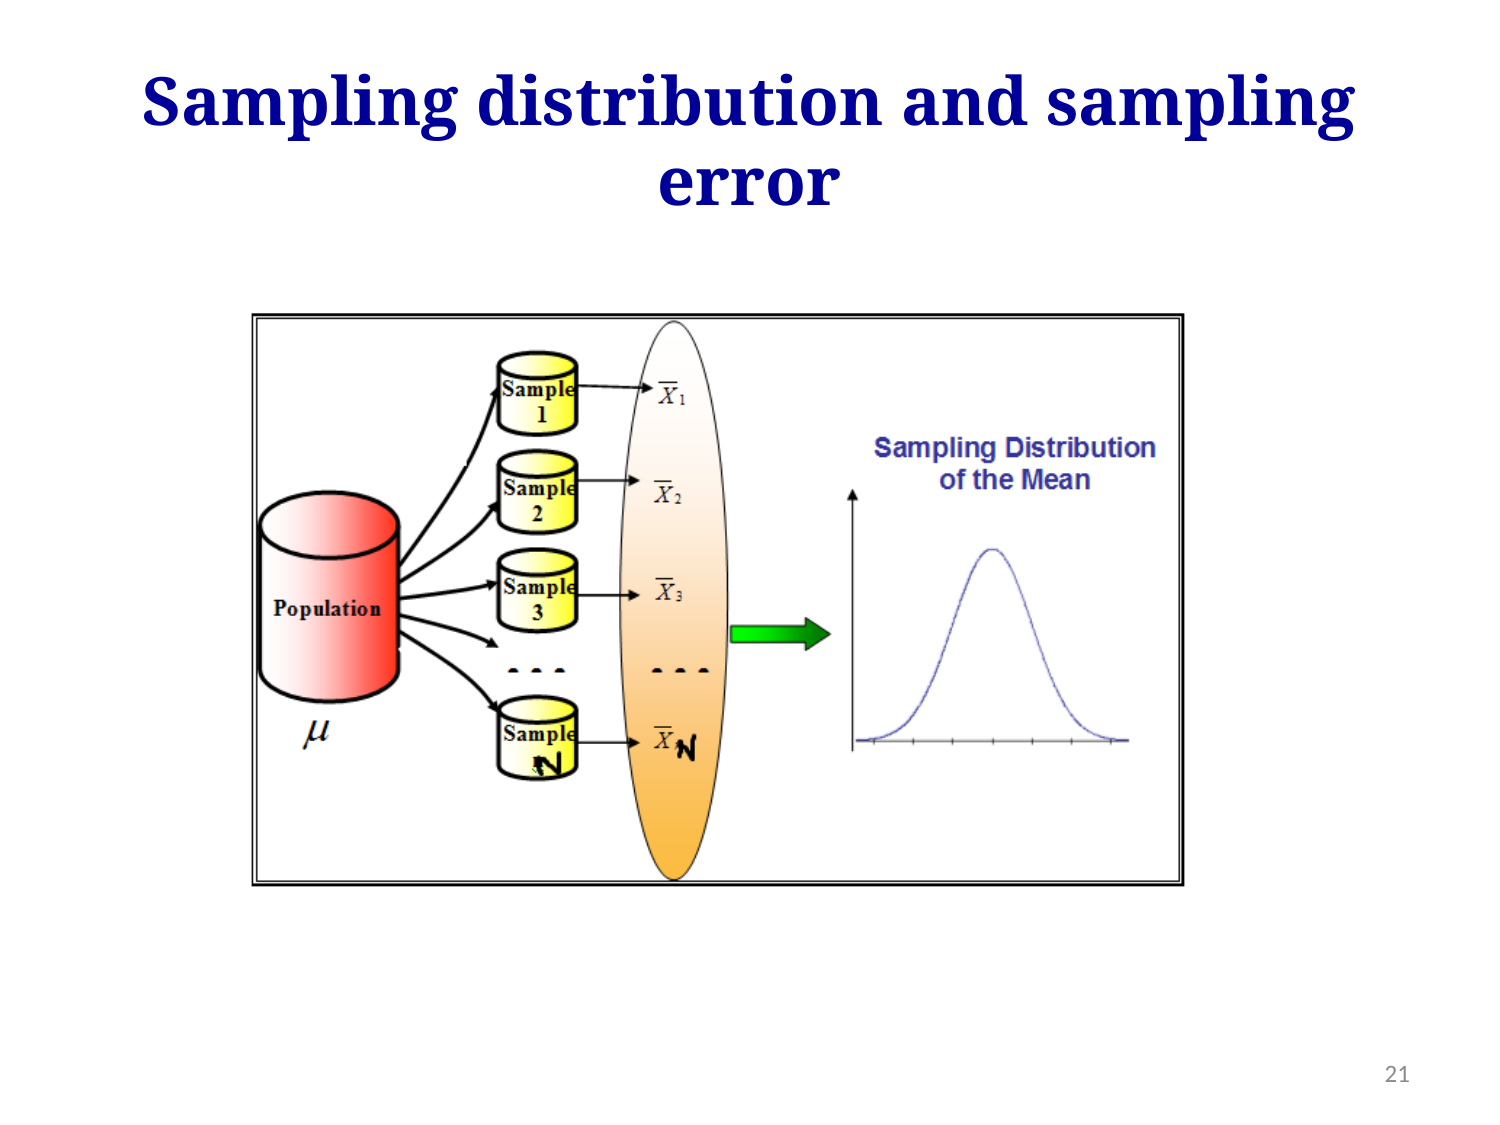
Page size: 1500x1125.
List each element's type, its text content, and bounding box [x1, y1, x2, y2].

title Sampling distribution and sampling error [75, 45, 1425, 233]
slide_number 21 [1074, 1042, 1425, 1103]
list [249, 312, 1187, 888]
